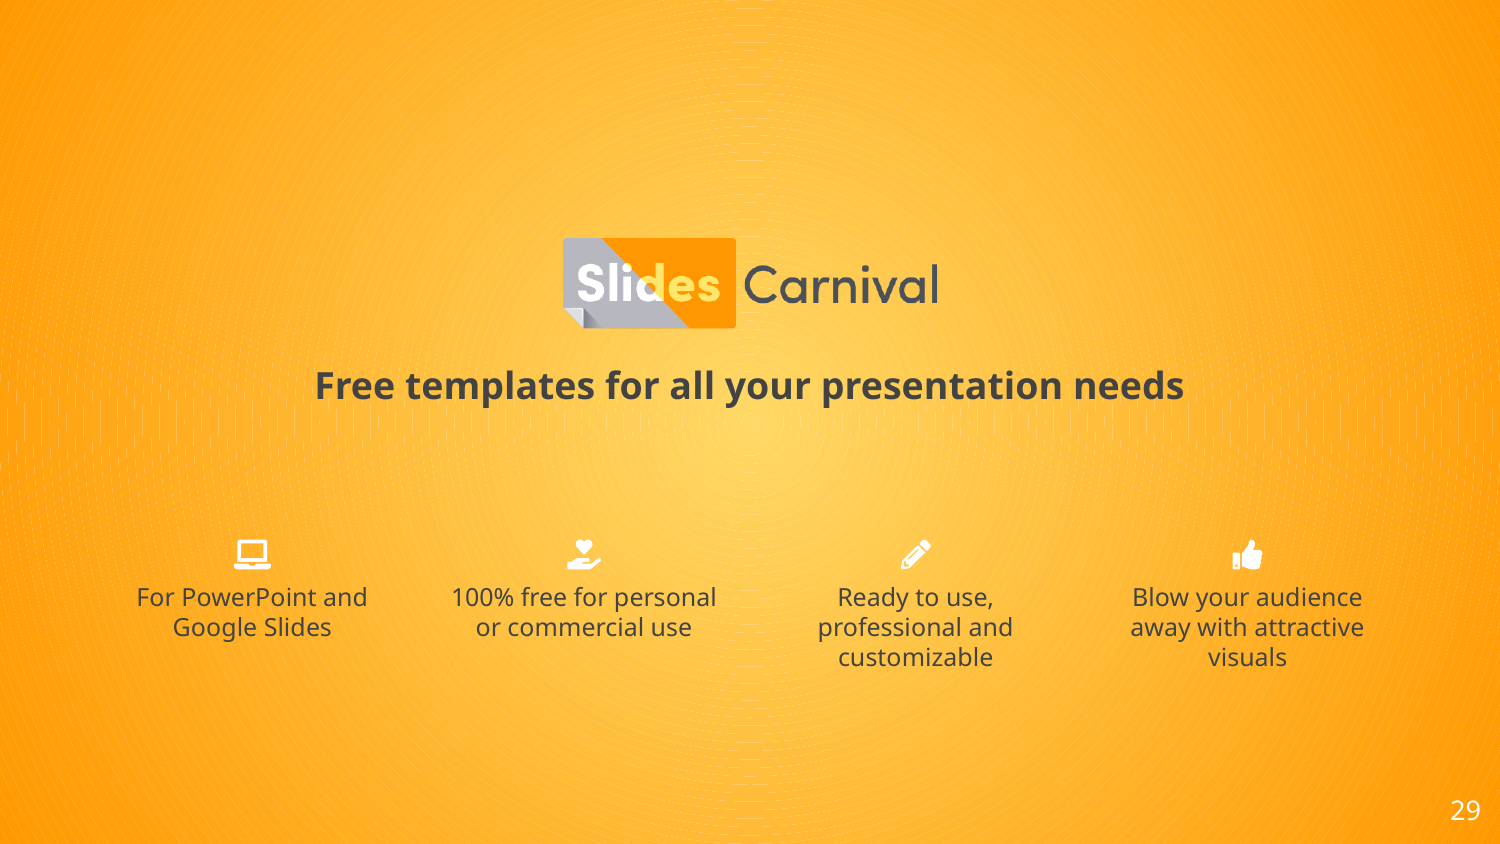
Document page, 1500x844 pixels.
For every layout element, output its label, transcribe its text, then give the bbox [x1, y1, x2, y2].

slide_number ‹#› [1391, 779, 1482, 844]
picture [561, 237, 939, 329]
text_box Free templates for all your presentation needs [181, 362, 1319, 407]
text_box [113, 539, 1387, 687]
